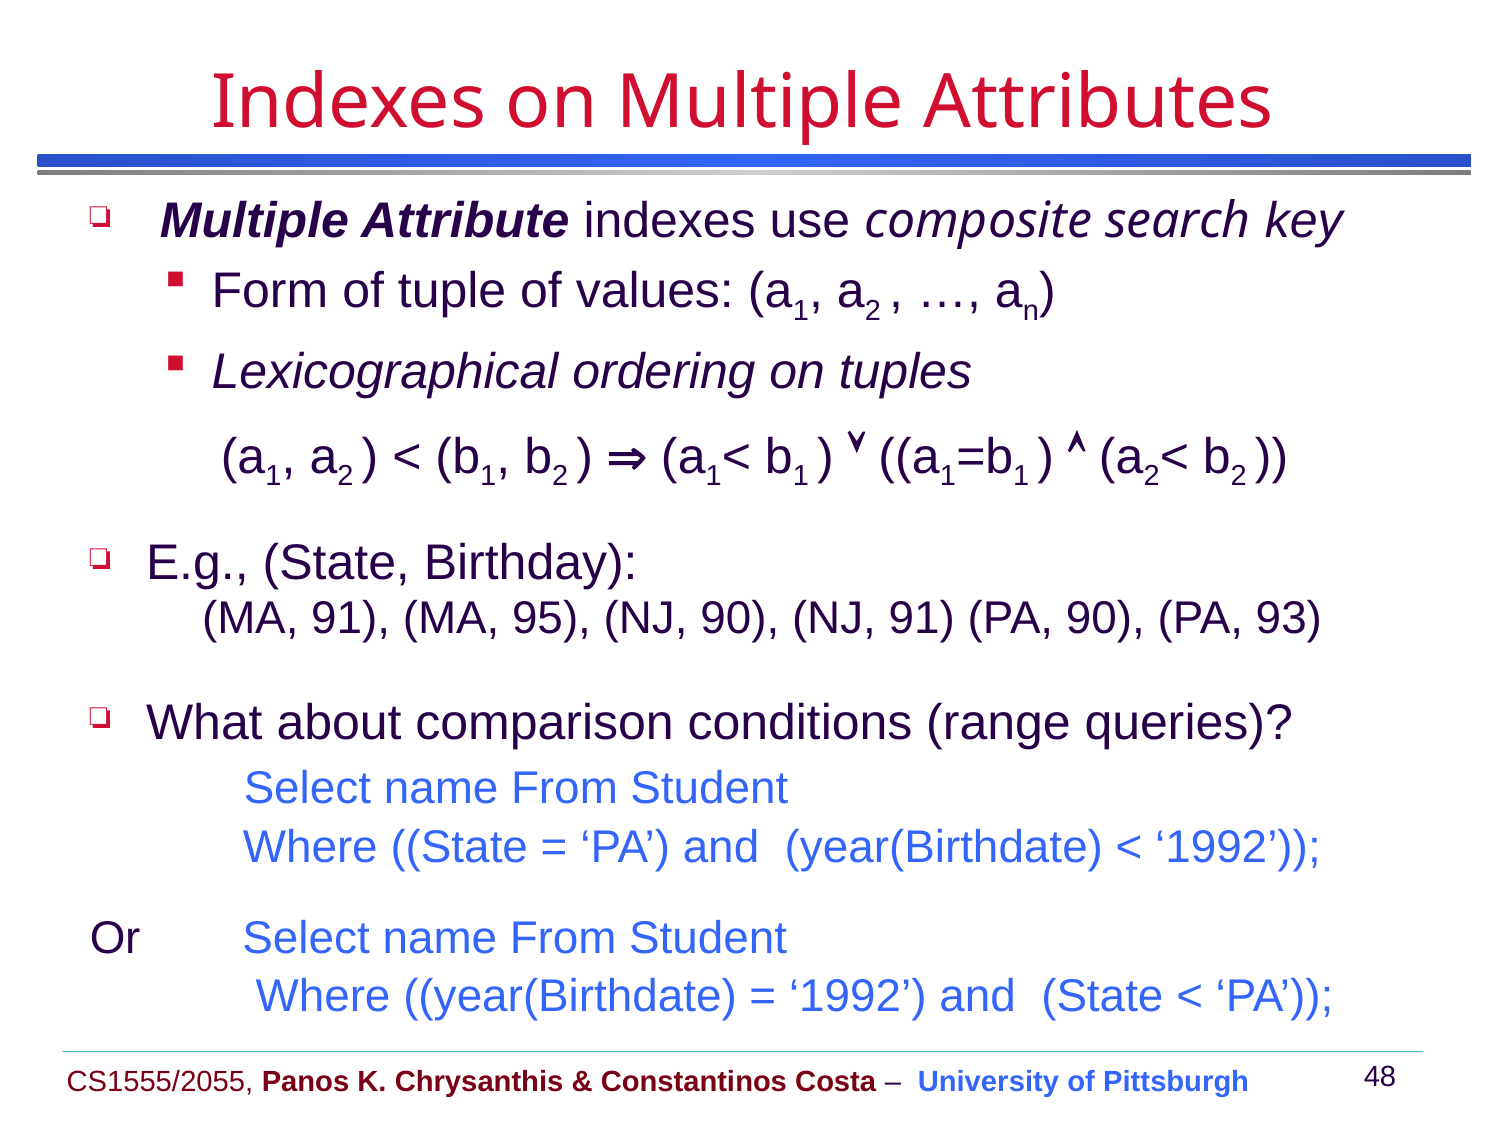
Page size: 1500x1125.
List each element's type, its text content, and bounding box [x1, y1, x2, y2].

text_box [1090, 154, 1094, 166]
text_box [407, 154, 412, 166]
text_box [952, 154, 956, 166]
list Multiple Attribute indexes use composite search key Form of tuple of values: (a1, a2 , …, an) Lexicographical ordering on tuples (a1, a2 ) < (b1, b2 )  (a1< b1 )  ((a1=b1 )  (a2< b2 )) E.g., (State, Birthday): (MA, 91), (MA, 95), (NJ, 90), (NJ, 91) (PA, 90), (PA, 93) What about comparison conditions (range queries)? Select name From Student Where ((State = ‘PA’) and (year(Birthdate) < ‘1992’)); Or Select name From Student Where ((year(Birthdate) = ‘1992’) and (State < ‘PA’)); [75, 187, 1450, 1050]
text_box [497, 154, 502, 166]
title Indexes on Multiple Attributes [0, 62, 1486, 150]
text_box [773, 154, 777, 166]
